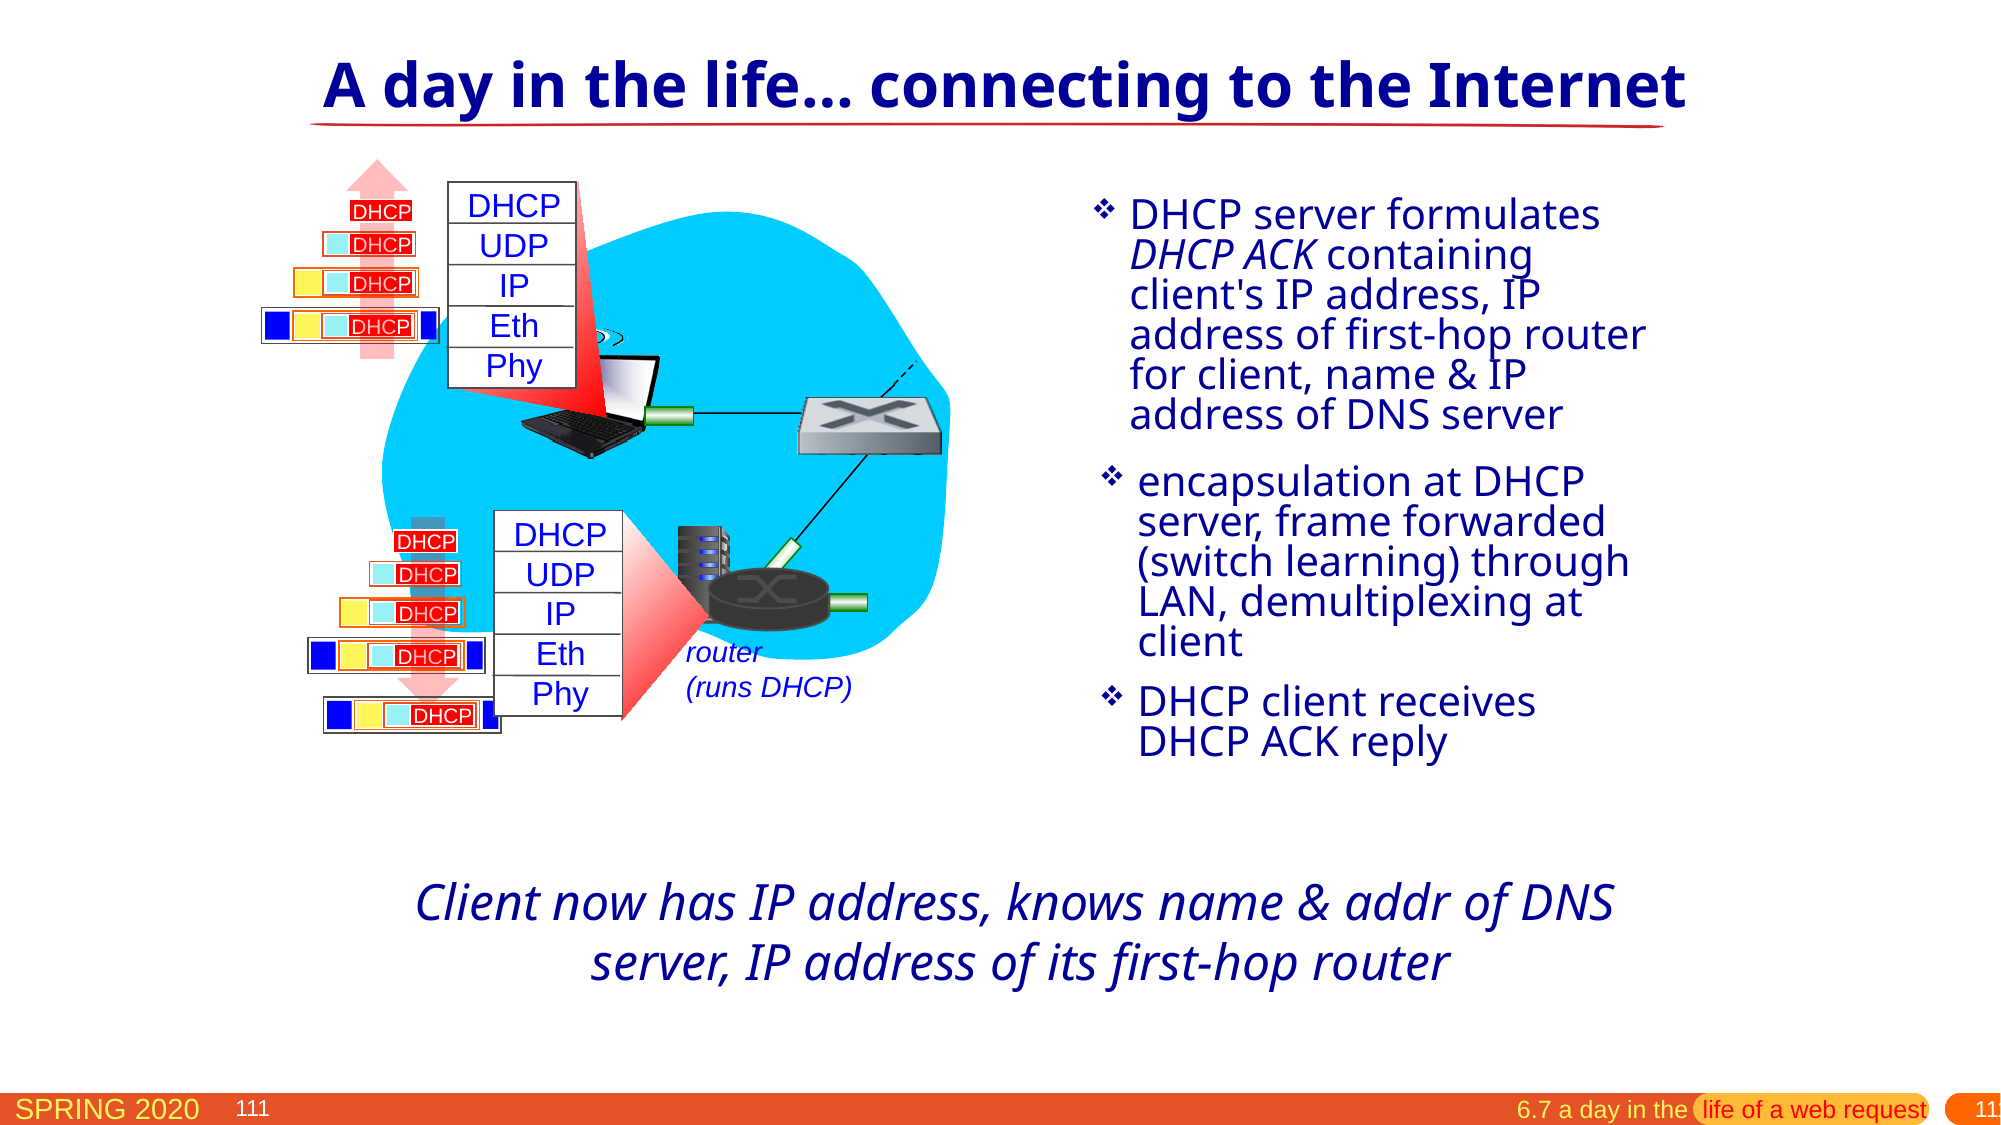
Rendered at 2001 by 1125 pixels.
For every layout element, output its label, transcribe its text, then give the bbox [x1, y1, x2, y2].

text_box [492, 505, 709, 722]
list DHCP server formulates DHCP ACK containing client's IP address, IP address of first-hop router for client, name & IP address of DNS server [1076, 190, 1680, 449]
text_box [307, 516, 486, 709]
text_box encapsulation at DHCP server, frame forwarded (switch learning) through LAN, demultiplexing at client [1084, 457, 1646, 677]
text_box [376, 208, 961, 713]
text_box 6.7 a day in the life of a web request [1502, 1086, 1945, 1125]
title A day in the life… connecting to the Internet [303, 1, 1709, 165]
picture [302, 121, 1681, 130]
text_box DHCP client receives DHCP ACK reply [1084, 677, 1646, 798]
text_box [323, 695, 502, 736]
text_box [381, 521, 472, 562]
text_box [445, 177, 607, 418]
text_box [261, 158, 440, 359]
text_box Client now has IP address, knows name & addr of DNS server, IP address of its first-hop router [399, 862, 1644, 998]
